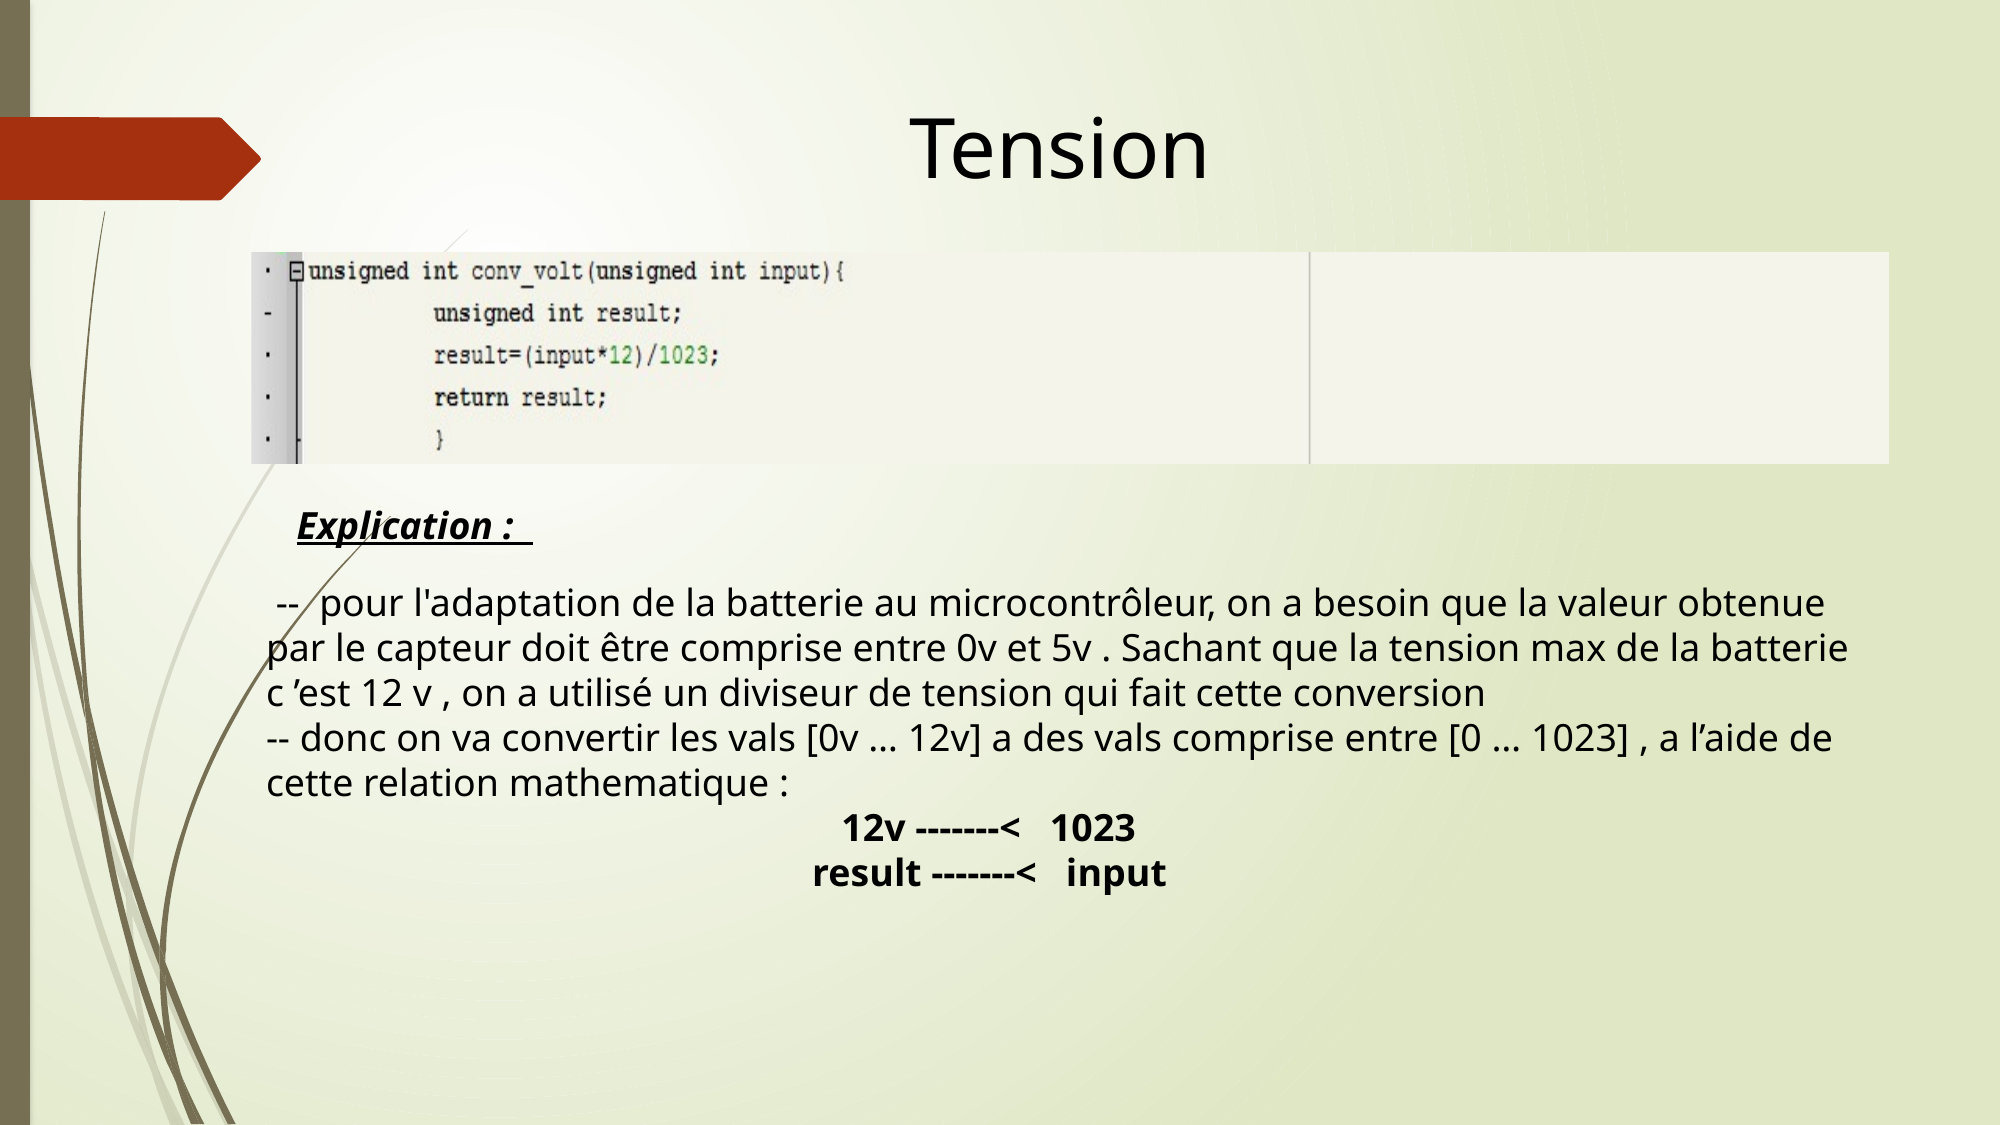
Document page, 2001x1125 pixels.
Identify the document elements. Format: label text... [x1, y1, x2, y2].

picture [251, 252, 1890, 465]
text_box Tension [819, 87, 1321, 203]
text_box Explication : [281, 494, 578, 554]
text_box -- pour l'adaptation de la batterie au microcontrôleur, on a besoin que la valeur obtenue par le capteur doit être comprise entre 0v et 5v . Sachant que la tension max de la batterie c ’est 12 v , on a utilisé un diviseur de tension qui fait cette conversion -- donc on va convertir les vals [0v … 12v] a des vals comprise entre [0 … 1023] , a l’aide de cette relation mathematique : 12v -------< 1023 result -------< input [251, 571, 1889, 992]
